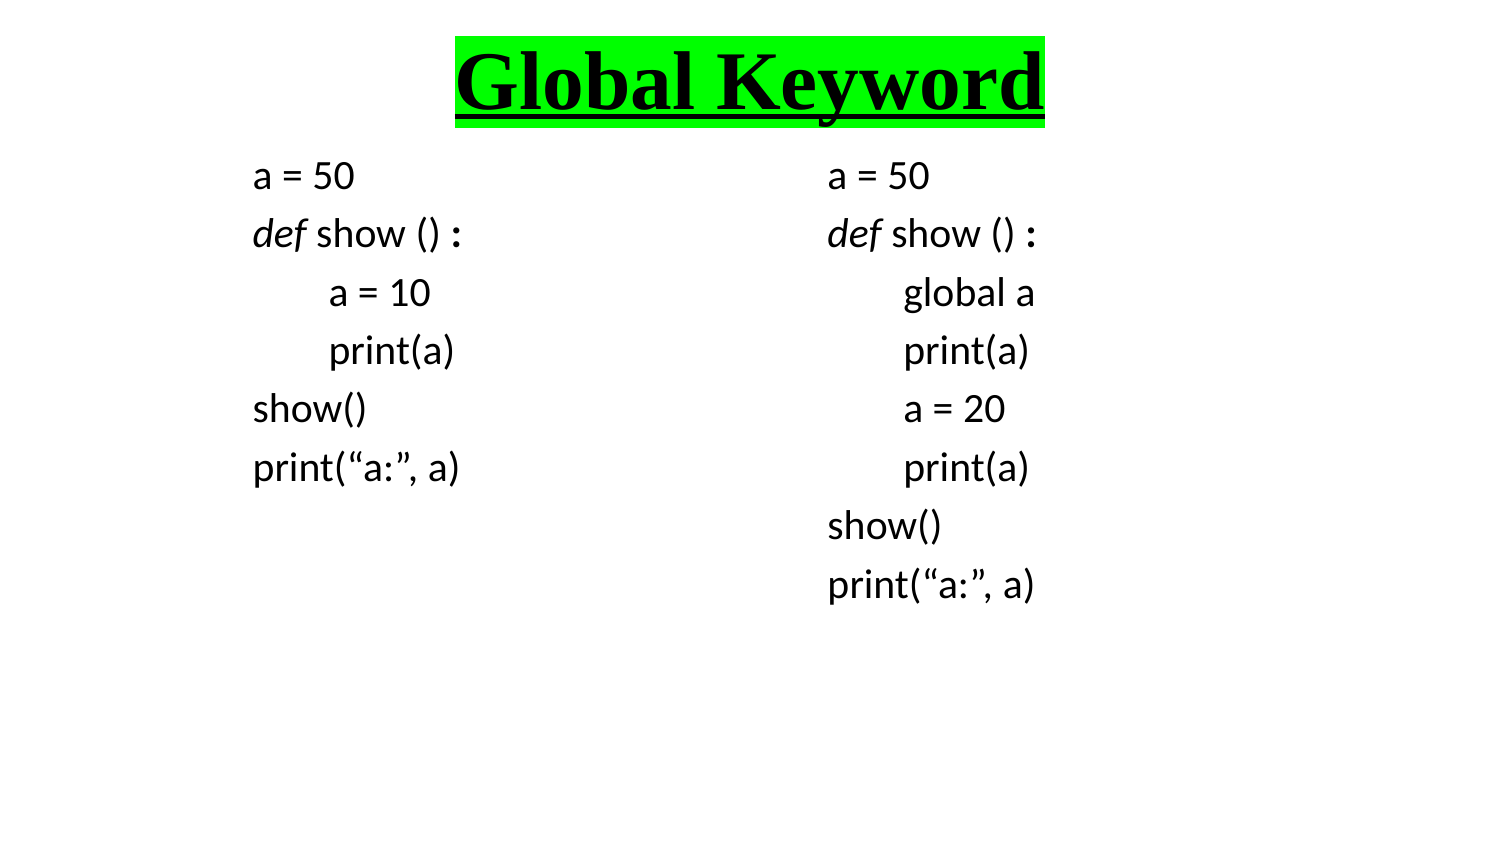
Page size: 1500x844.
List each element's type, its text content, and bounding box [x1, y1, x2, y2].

text_box a = 50 def show () : global a print(a) a = 20 print(a) show() print(“a:”, a) [812, 140, 1263, 760]
list a = 50 def show () : a = 10 print(a) show() print(“a:”, a) [237, 140, 688, 760]
title Global Keyword [75, 6, 1425, 147]
